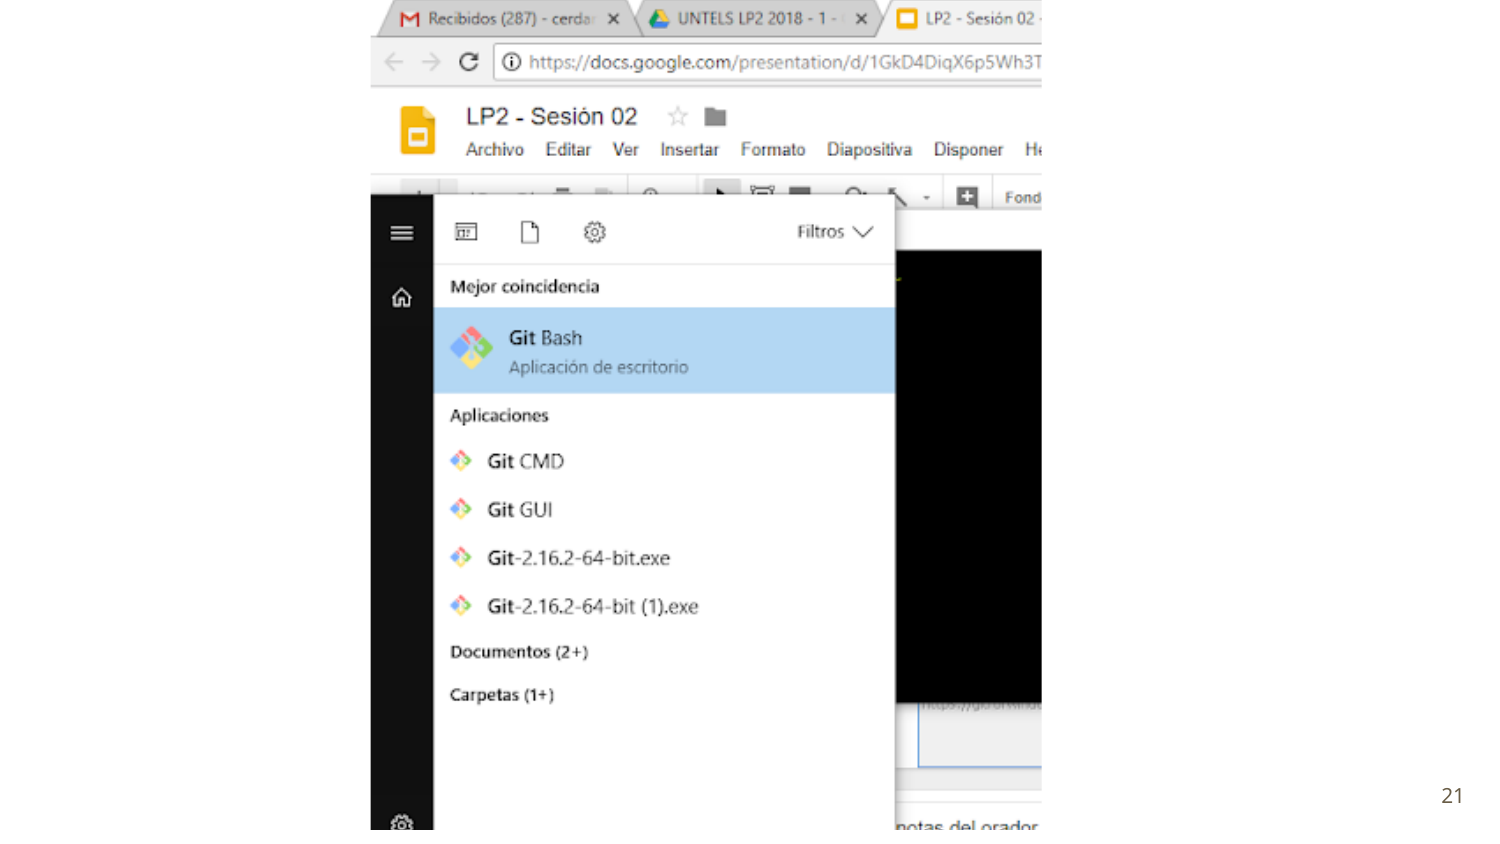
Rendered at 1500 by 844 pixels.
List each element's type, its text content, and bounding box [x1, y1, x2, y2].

slide_number ‹#› [1389, 764, 1480, 830]
picture [370, 0, 1042, 830]
